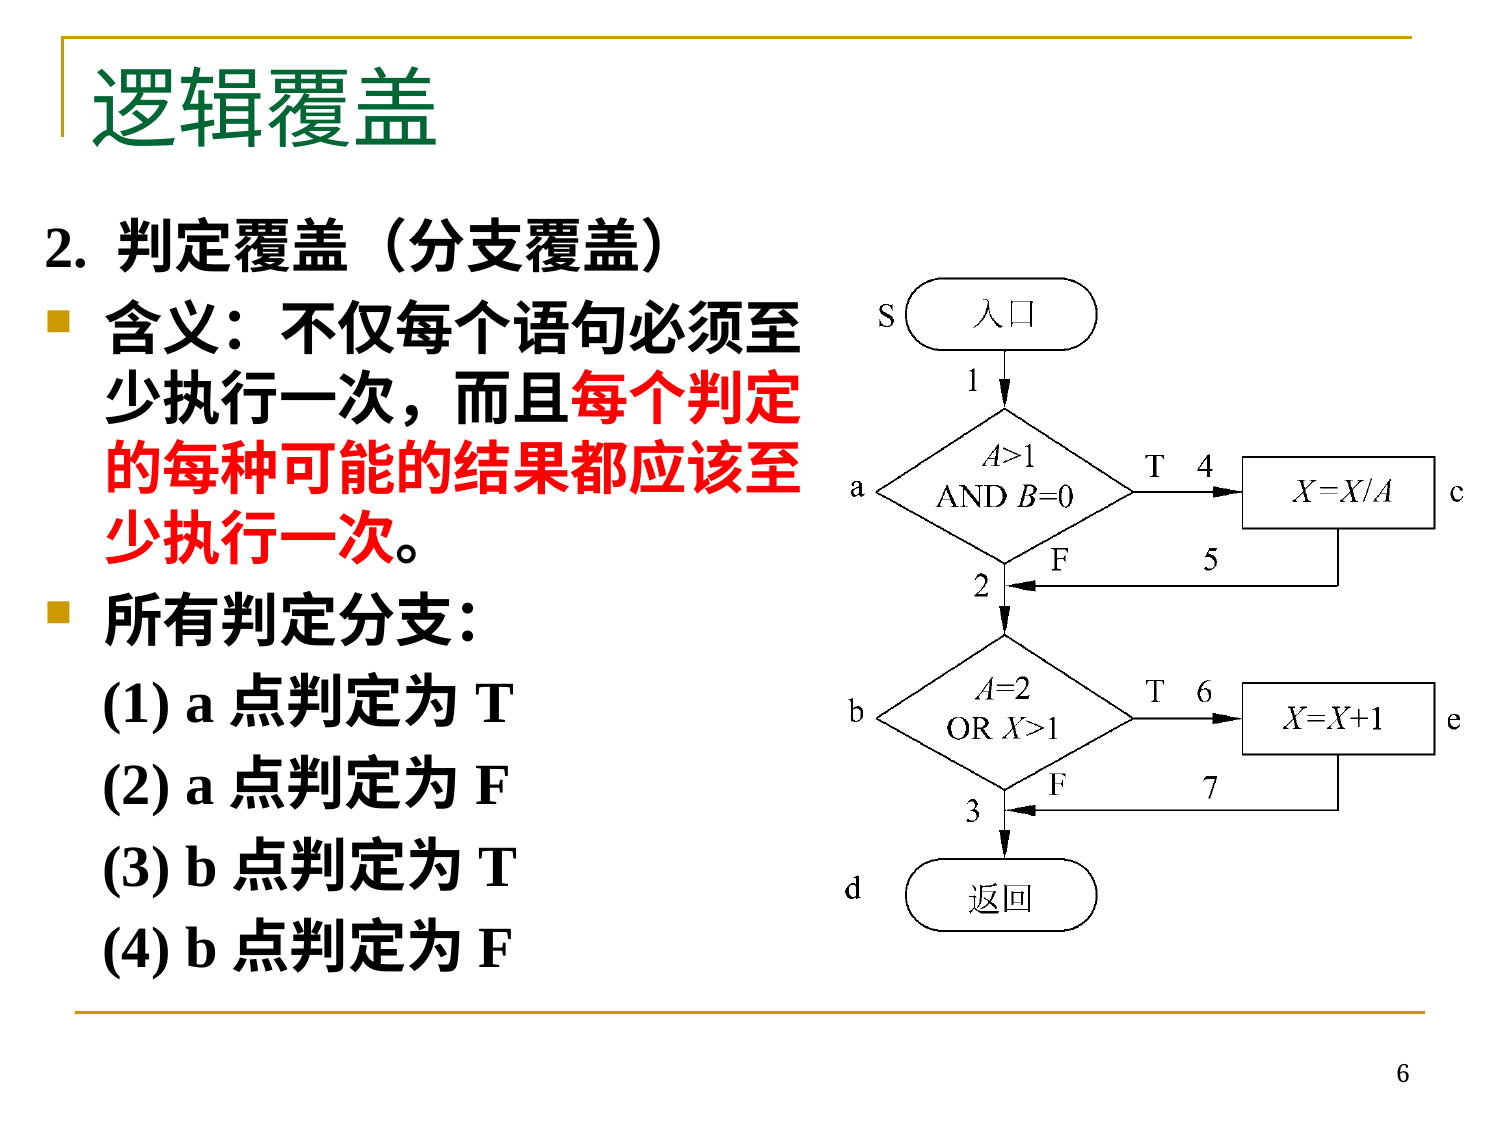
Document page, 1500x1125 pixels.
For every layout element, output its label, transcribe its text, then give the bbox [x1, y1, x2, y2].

title 逻辑覆盖 [75, 45, 1425, 233]
picture [832, 267, 1472, 941]
text_box 6 [1074, 1024, 1425, 1100]
list 2. 判定覆盖（分支覆盖） 含义：不仅每个语句必须至少执行一次，而且每个判定的每种可能的结果都应该至少执行一次。 所有判定分支： (1) a点判定为T (2) a点判定为F (3) b点判定为T (4) b点判定为F [29, 202, 823, 1047]
